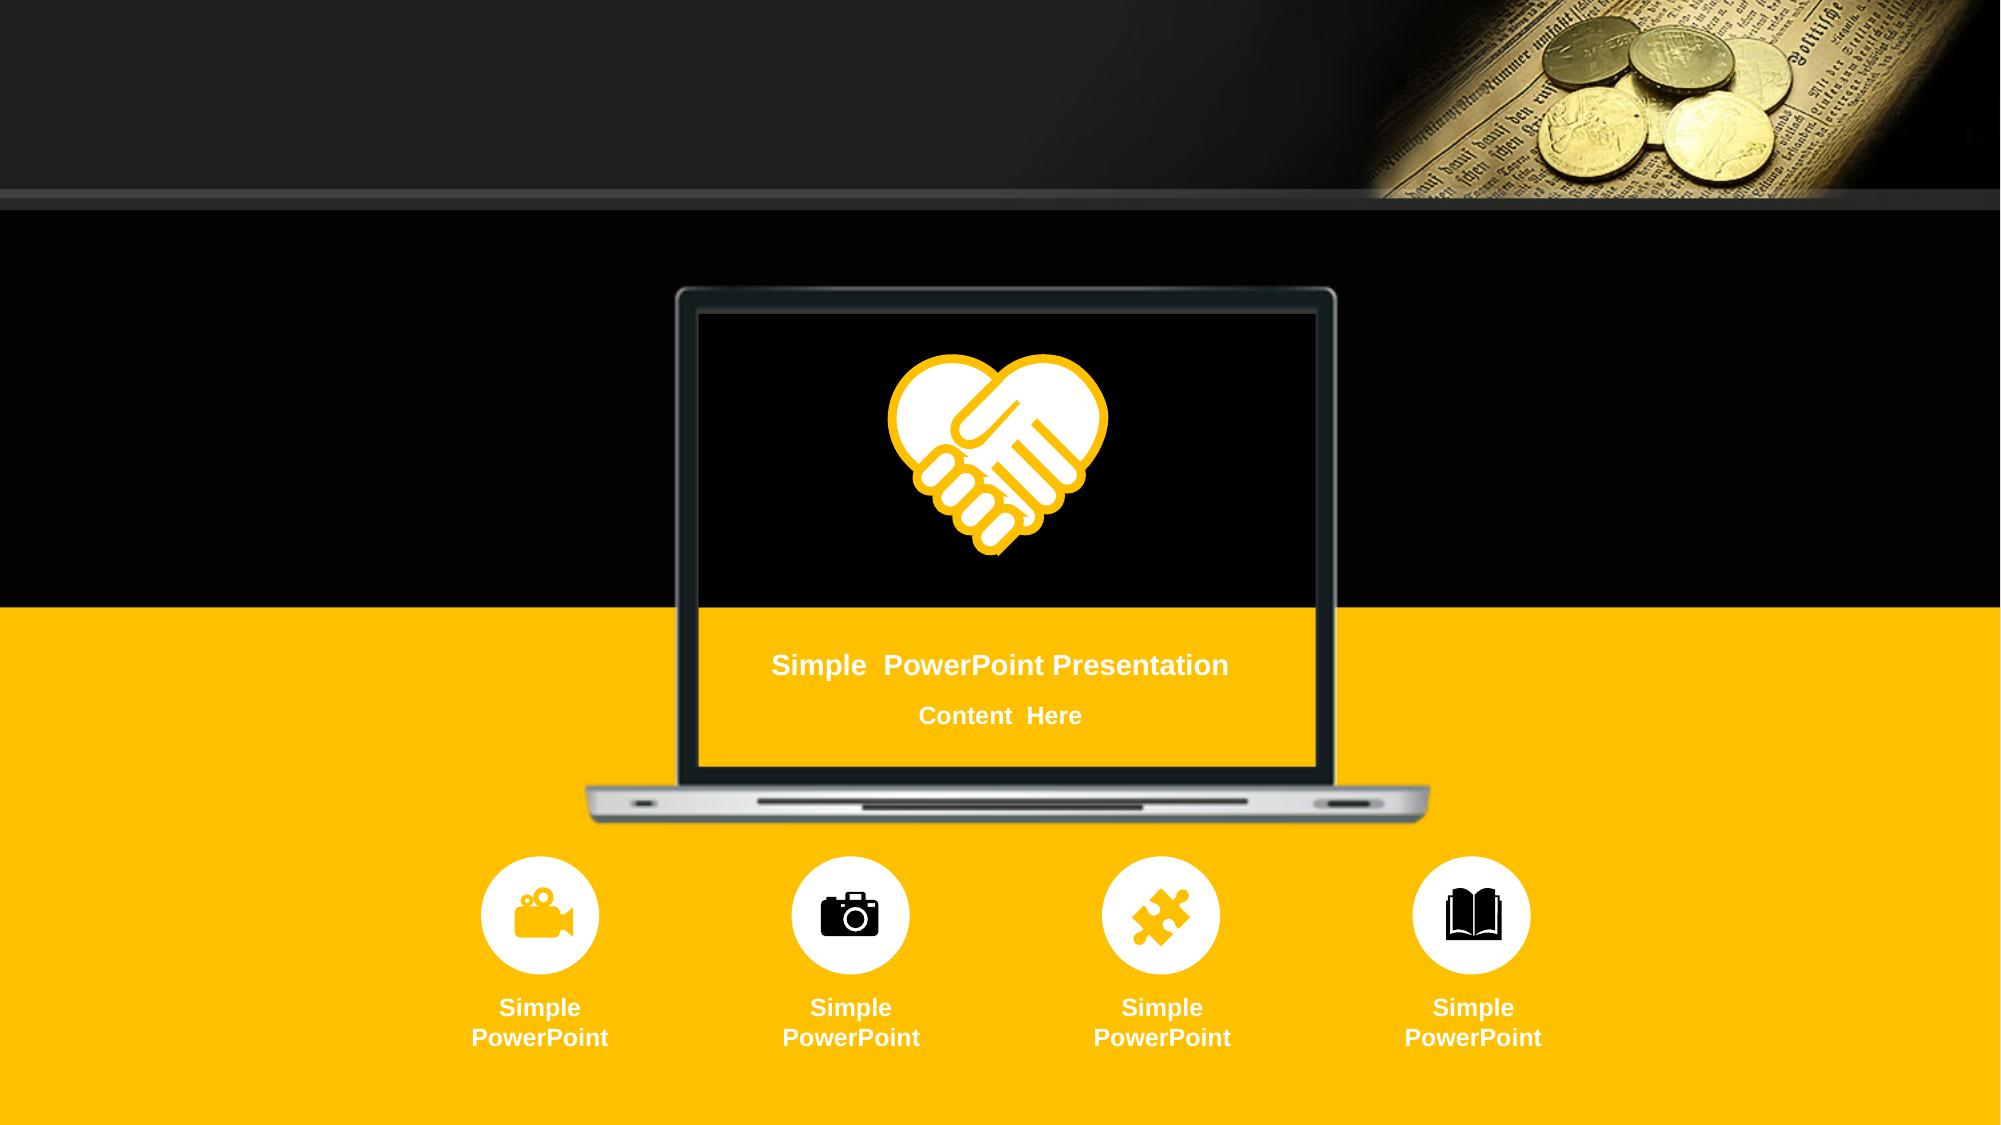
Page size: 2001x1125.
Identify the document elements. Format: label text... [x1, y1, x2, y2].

text_box [1445, 886, 1503, 942]
text_box [0, 606, 2000, 1125]
picture [0, 0, 2001, 1125]
text_box Simple PowerPoint [445, 983, 635, 1059]
text_box [1100, 883, 1222, 976]
text_box [790, 883, 911, 976]
text_box Simple PowerPoint [1379, 983, 1568, 1059]
text_box [1130, 886, 1192, 948]
text_box [1411, 883, 1532, 976]
text_box [819, 890, 880, 938]
text_box [513, 886, 575, 940]
text_box Simple PowerPoint [757, 983, 946, 1059]
text_box [480, 883, 601, 976]
text_box Simple PowerPoint [1068, 983, 1257, 1059]
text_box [892, 358, 1104, 556]
